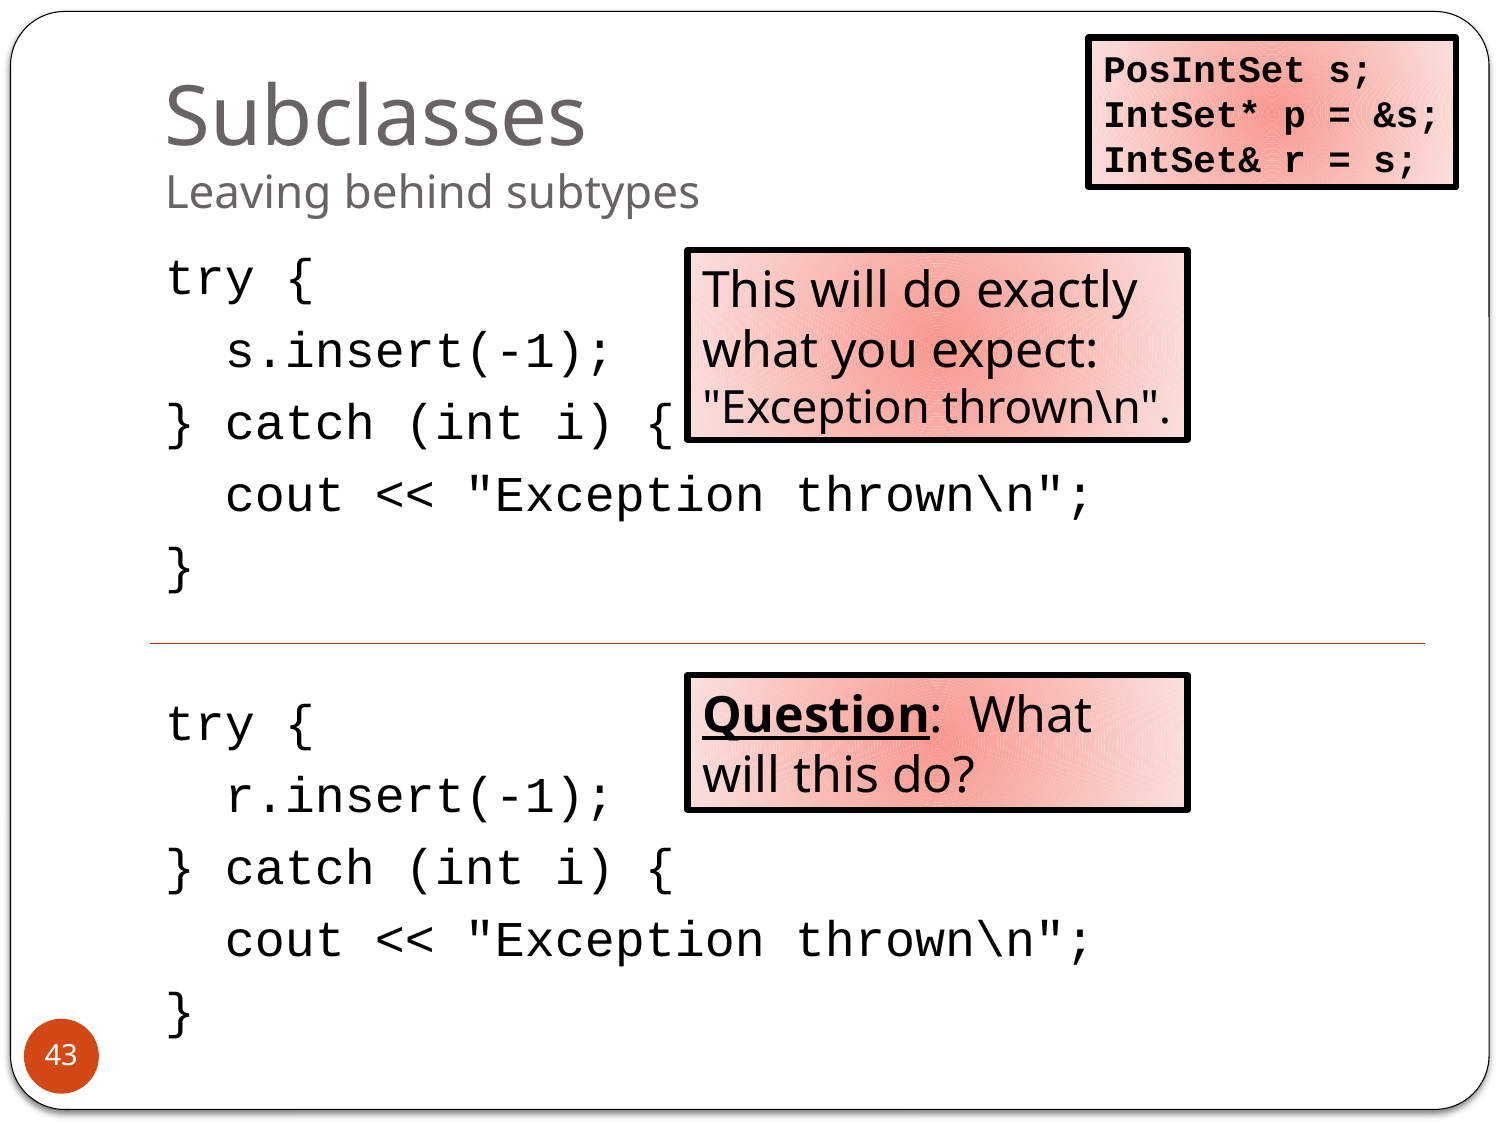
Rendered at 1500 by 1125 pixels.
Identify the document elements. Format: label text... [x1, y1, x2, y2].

text_box PosIntSet s; IntSet* p = &s; IntSet& r = s; [1088, 37, 1456, 188]
text_box Question: What will this do? [687, 674, 1188, 810]
list try { s.insert(-1); } catch (int i) { cout << "Exception thrown\n"; } try { r.insert(-1); } catch (int i) { cout << "Exception thrown\n"; } [150, 652, 1425, 1050]
slide_number 43 [23, 1018, 99, 1094]
list try { s.insert(-1); } catch (int i) { cout << "Exception thrown\n"; } try { r.insert(-1); } catch (int i) { cout << "Exception thrown\n"; } [150, 237, 1425, 643]
text_box This will do exactly what you expect: "Exception thrown\n". [687, 249, 1188, 440]
title Subclasses Leaving behind subtypes [150, 45, 1425, 233]
